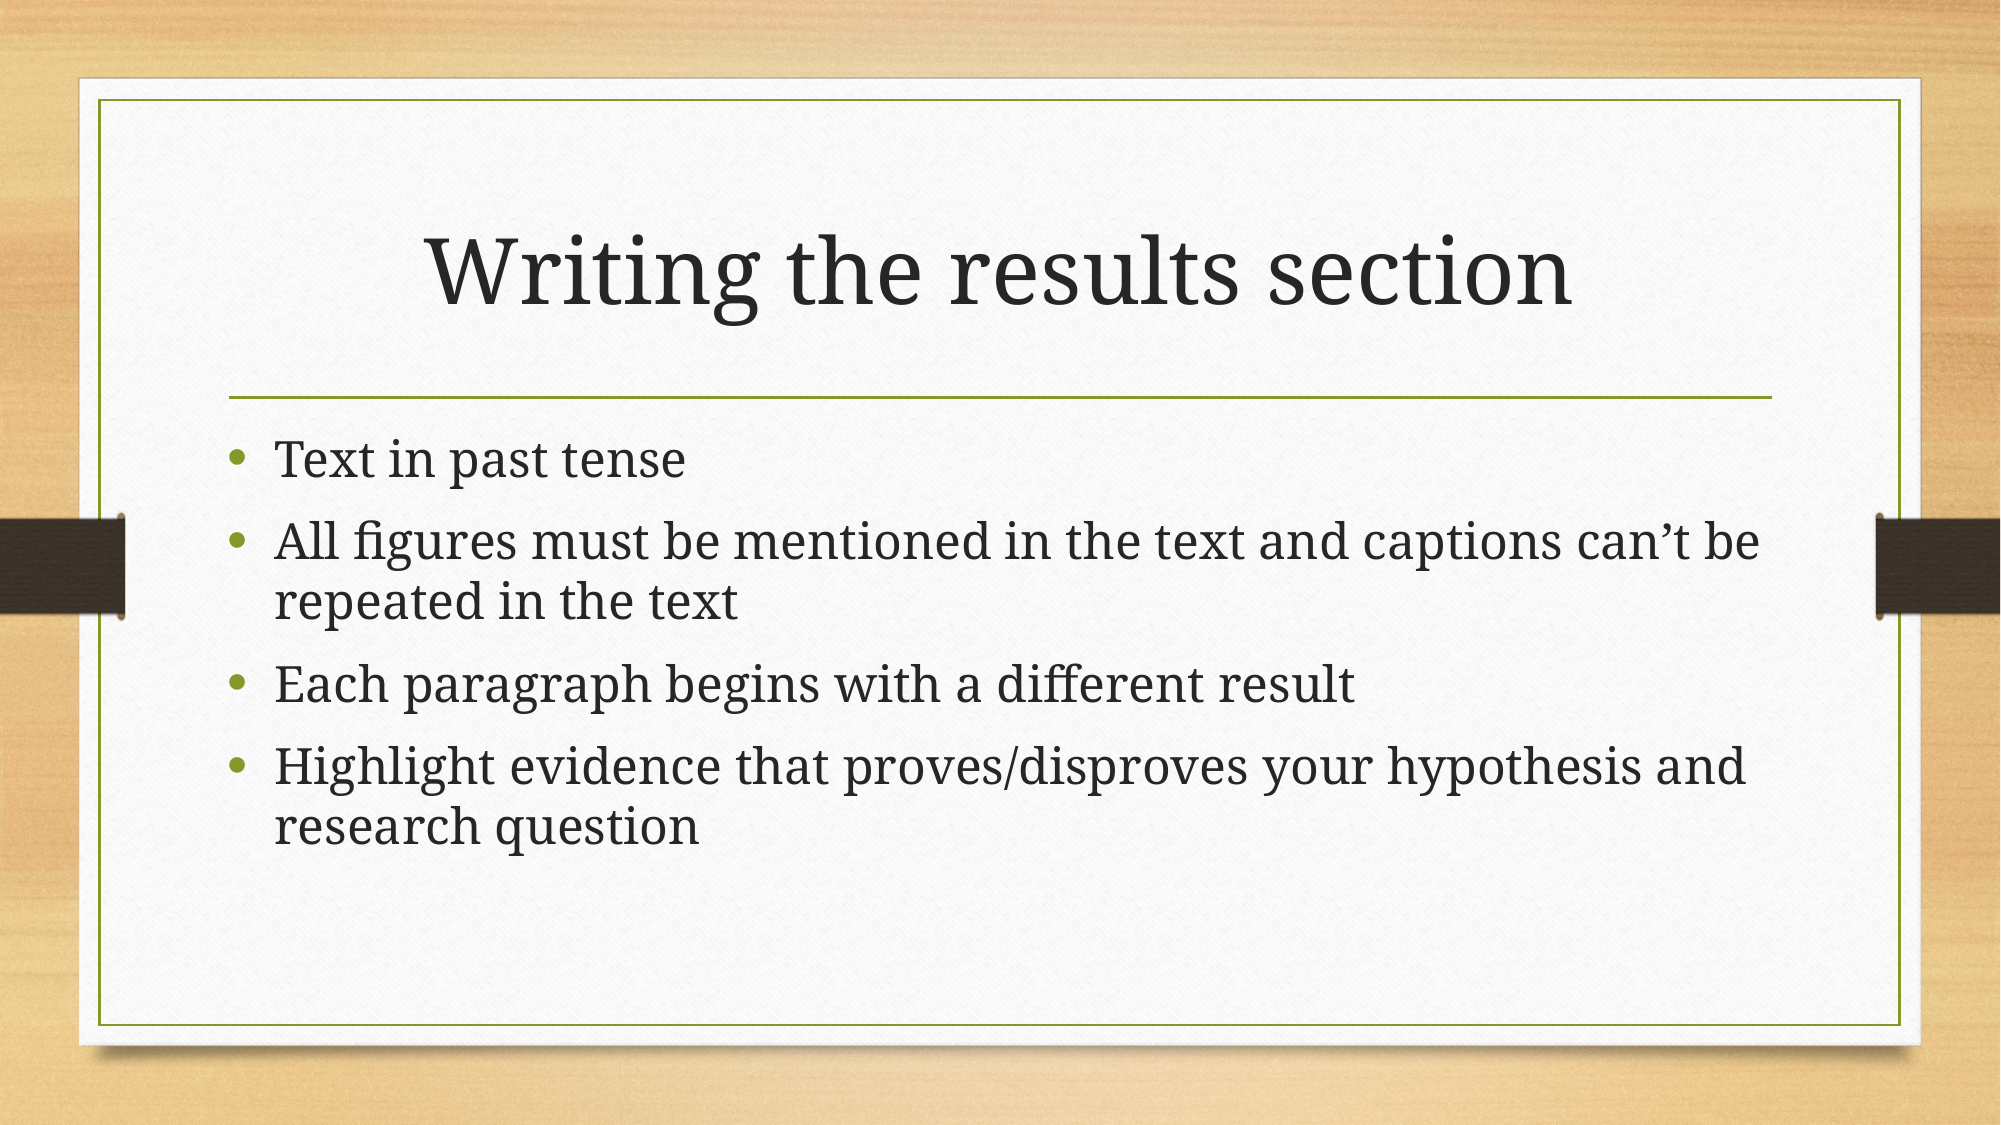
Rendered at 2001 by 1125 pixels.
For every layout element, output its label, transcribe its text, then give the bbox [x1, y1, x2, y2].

title Writing the results section [212, 161, 1788, 375]
picture [0, 0, 2001, 1125]
list Text in past tense All figures must be mentioned in the text and captions can’t be repeated in the text Each paragraph begins with a different result Highlight evidence that proves/disproves your hypothesis and research question [212, 419, 1788, 964]
